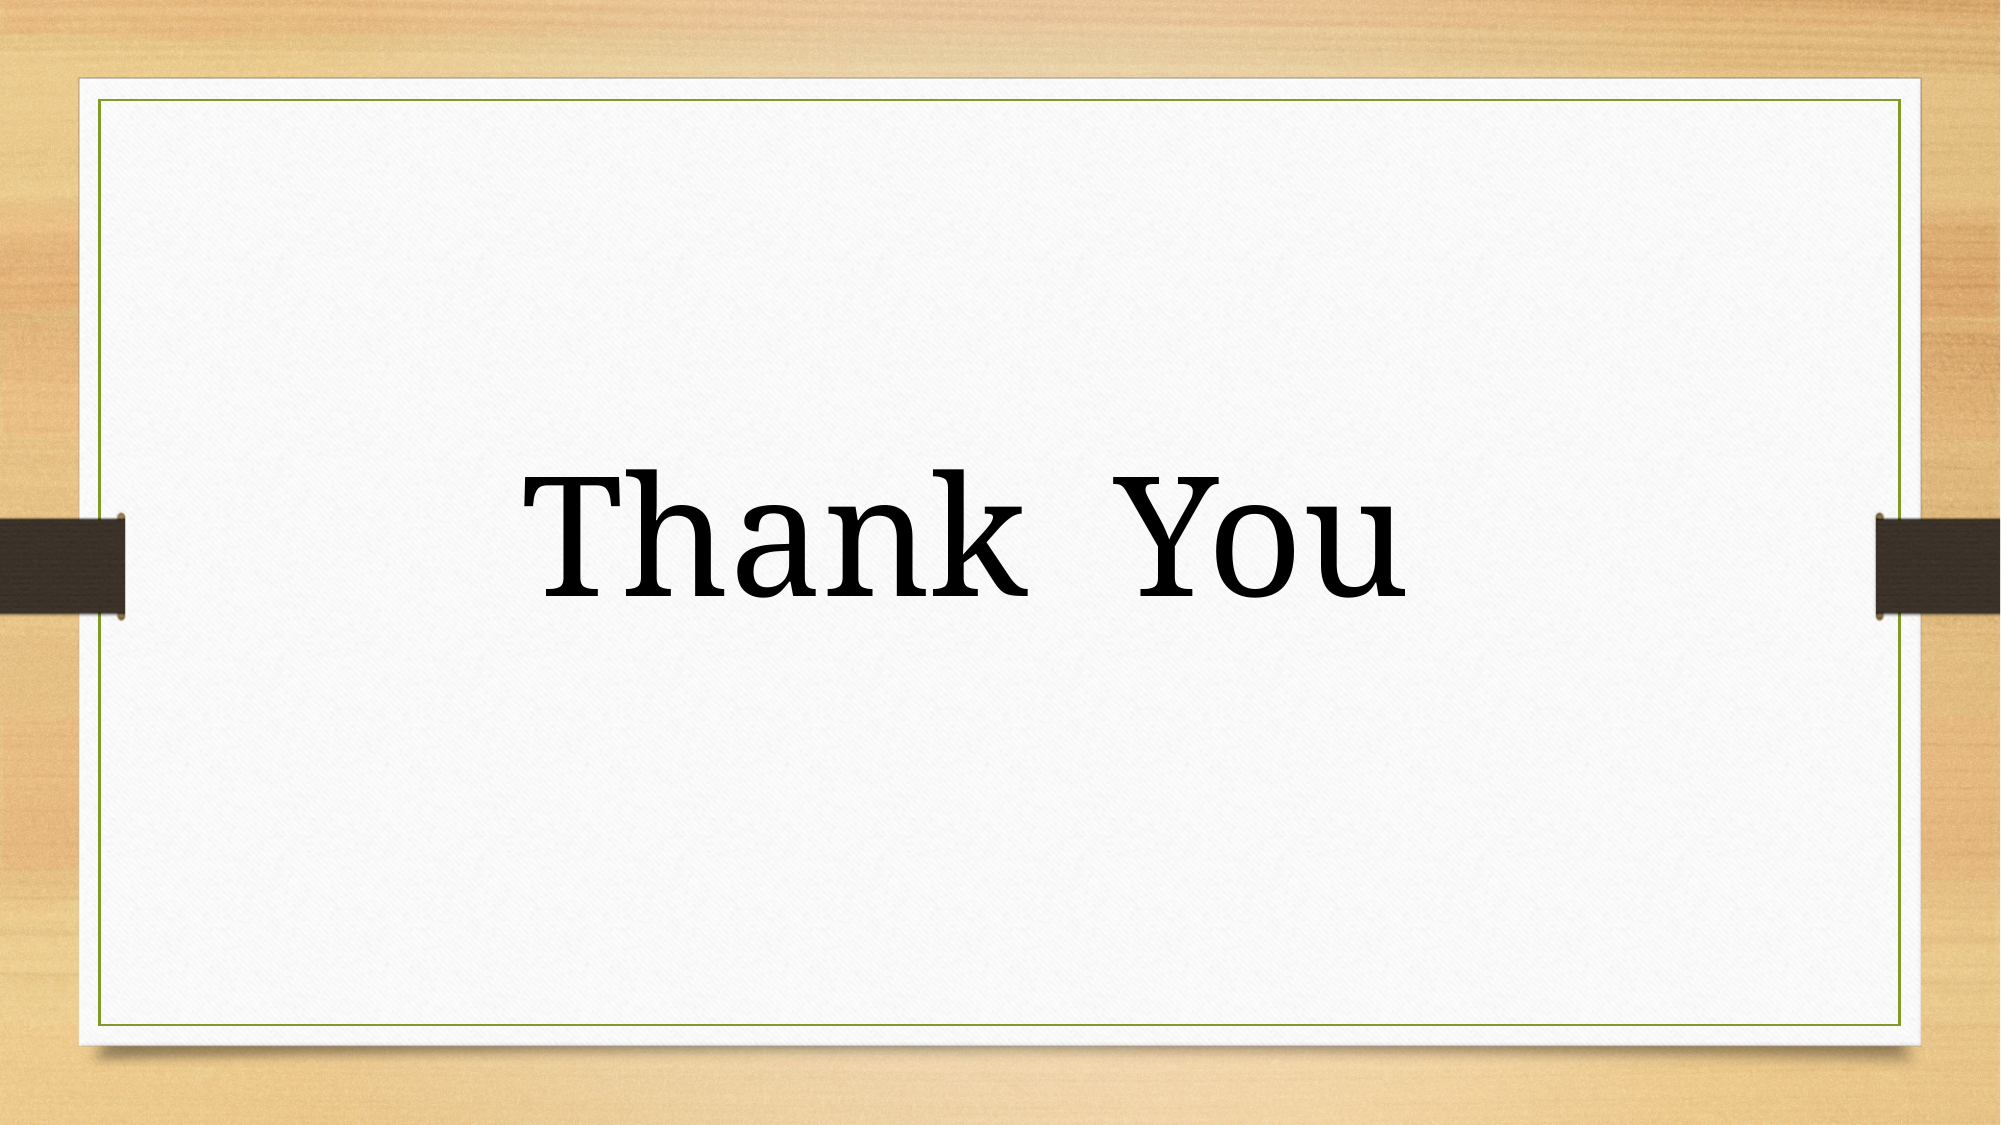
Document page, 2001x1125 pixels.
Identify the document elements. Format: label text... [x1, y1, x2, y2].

picture [0, 0, 2001, 1125]
text_box Thank You [160, 422, 1770, 638]
